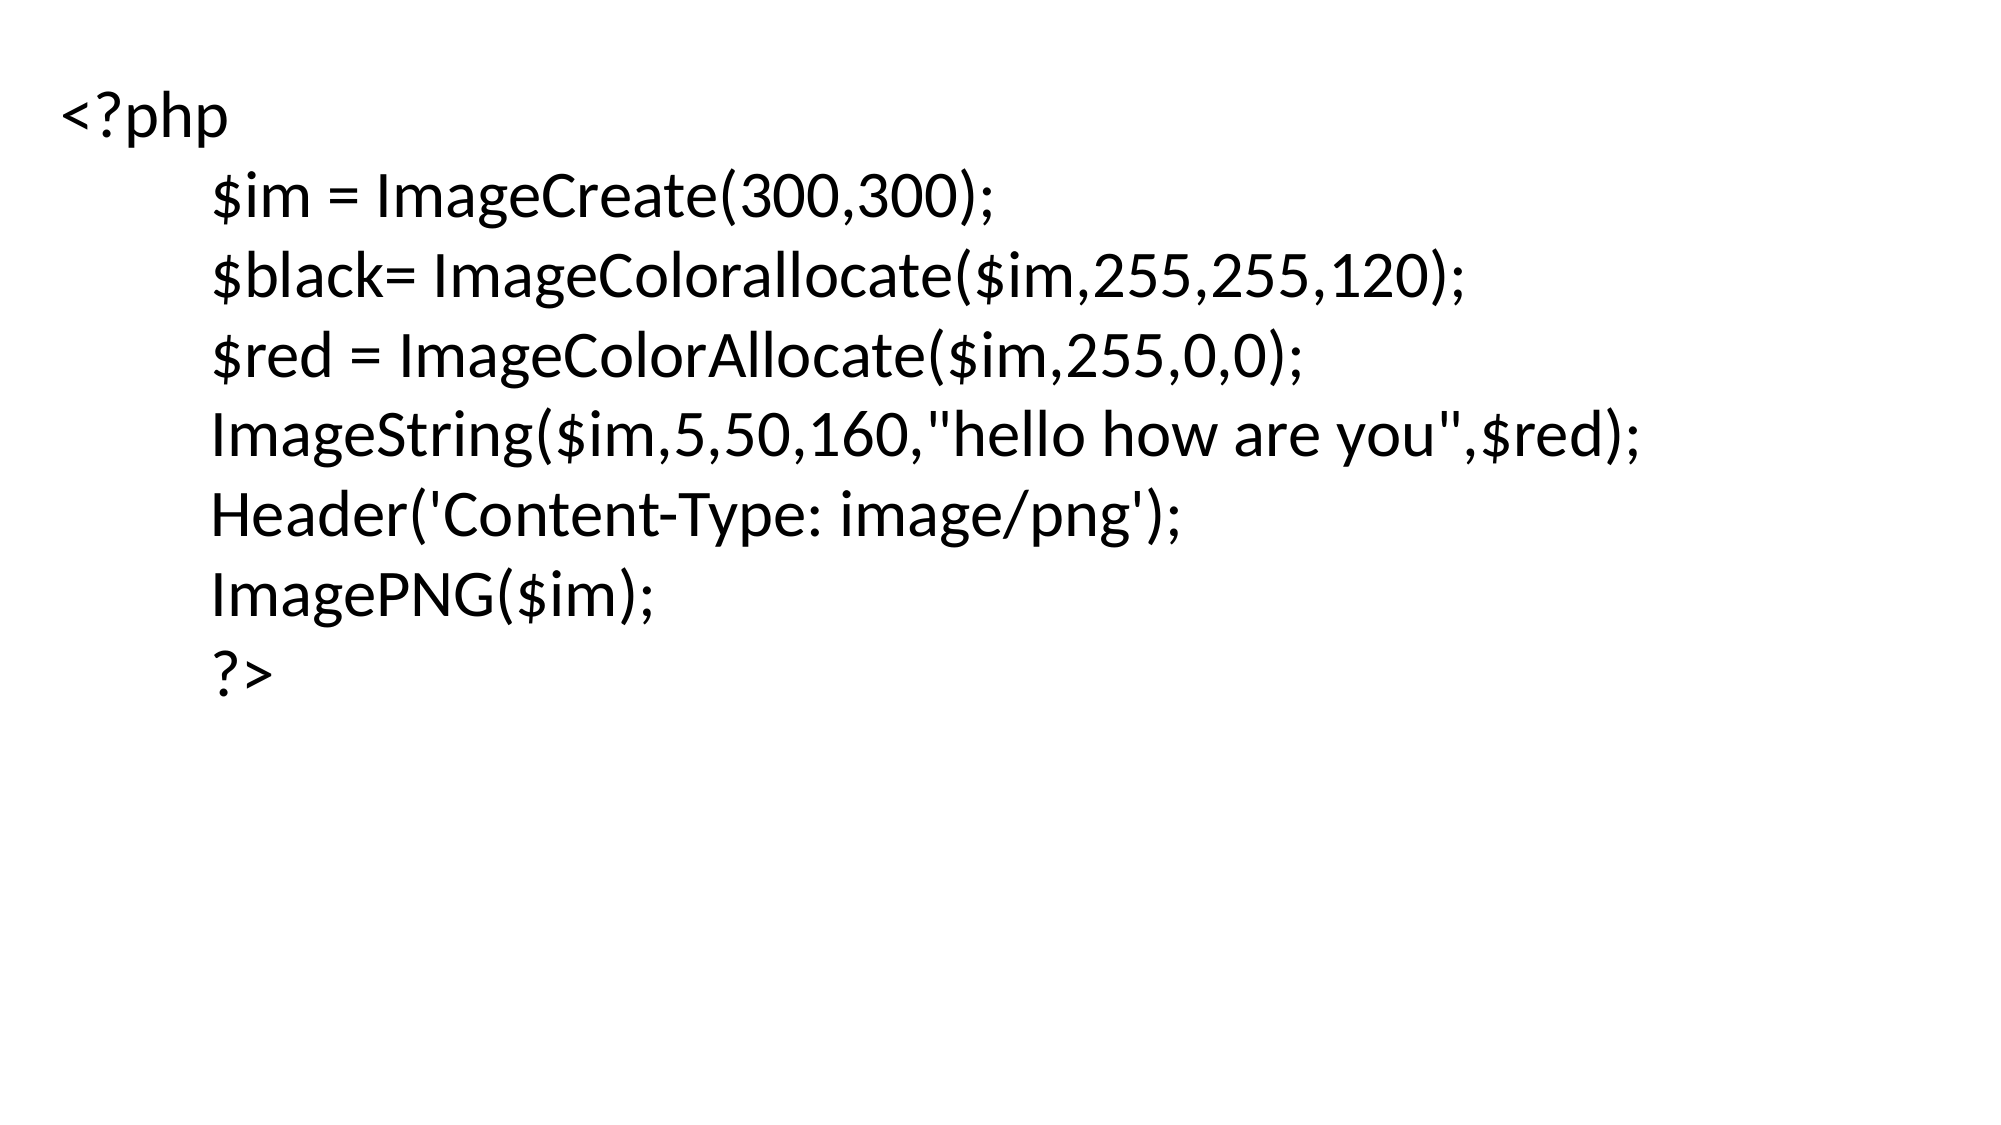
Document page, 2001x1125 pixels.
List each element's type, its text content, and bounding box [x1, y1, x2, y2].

text_box <?php $im = ImageCreate(300,300); $black= ImageColorallocate($im,255,255,120); $red = ImageColorAllocate($im,255,0,0); ImageString($im,5,50,160,"hello how are you",$red); Header('Content-Type: image/png'); ImagePNG($im); ?> [45, 63, 1976, 718]
